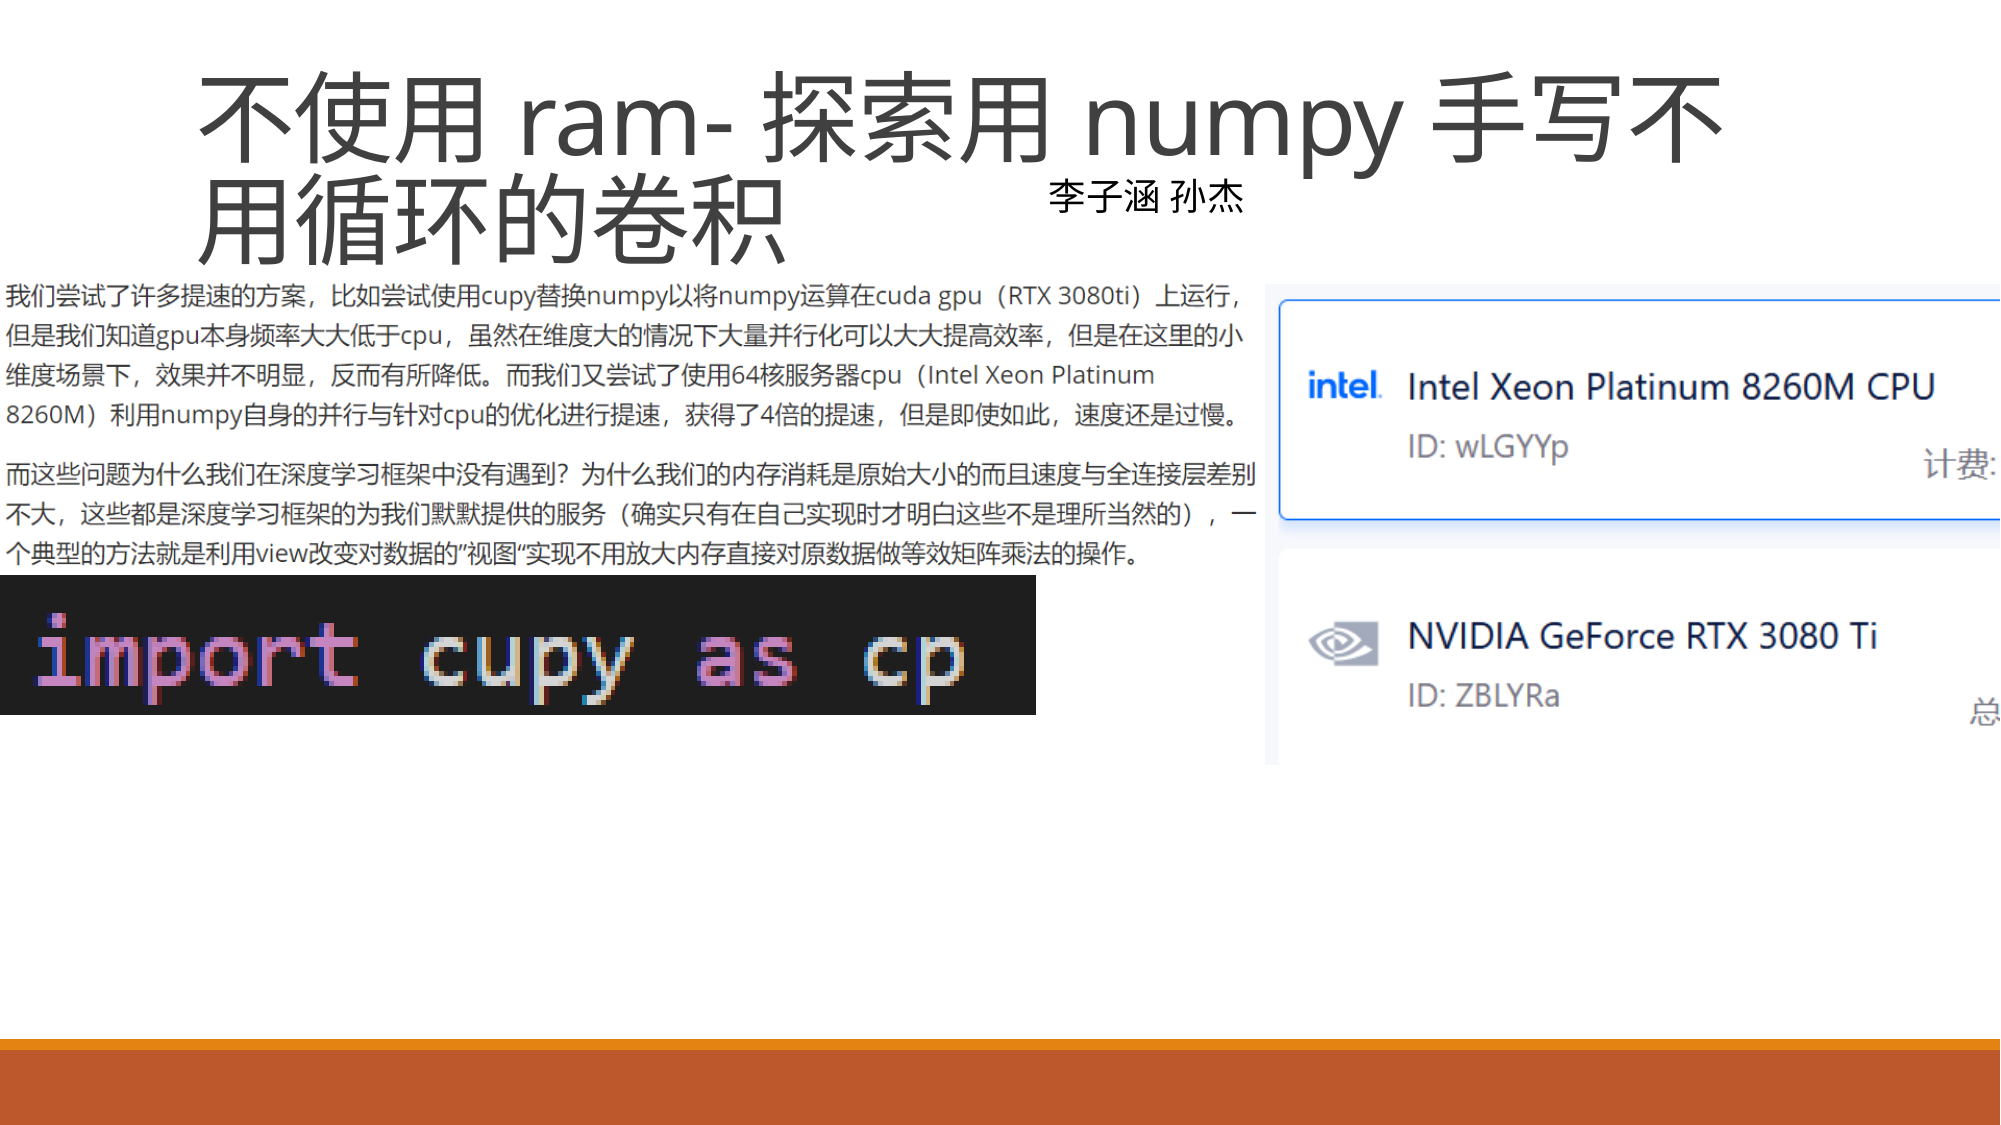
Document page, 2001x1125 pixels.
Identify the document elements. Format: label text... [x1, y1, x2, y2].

text_box 李子涵 孙杰 [1033, 165, 1604, 226]
title 不使用ram-探索用numpy手写不用循环的卷积 [180, 47, 1830, 281]
picture [0, 272, 2000, 766]
